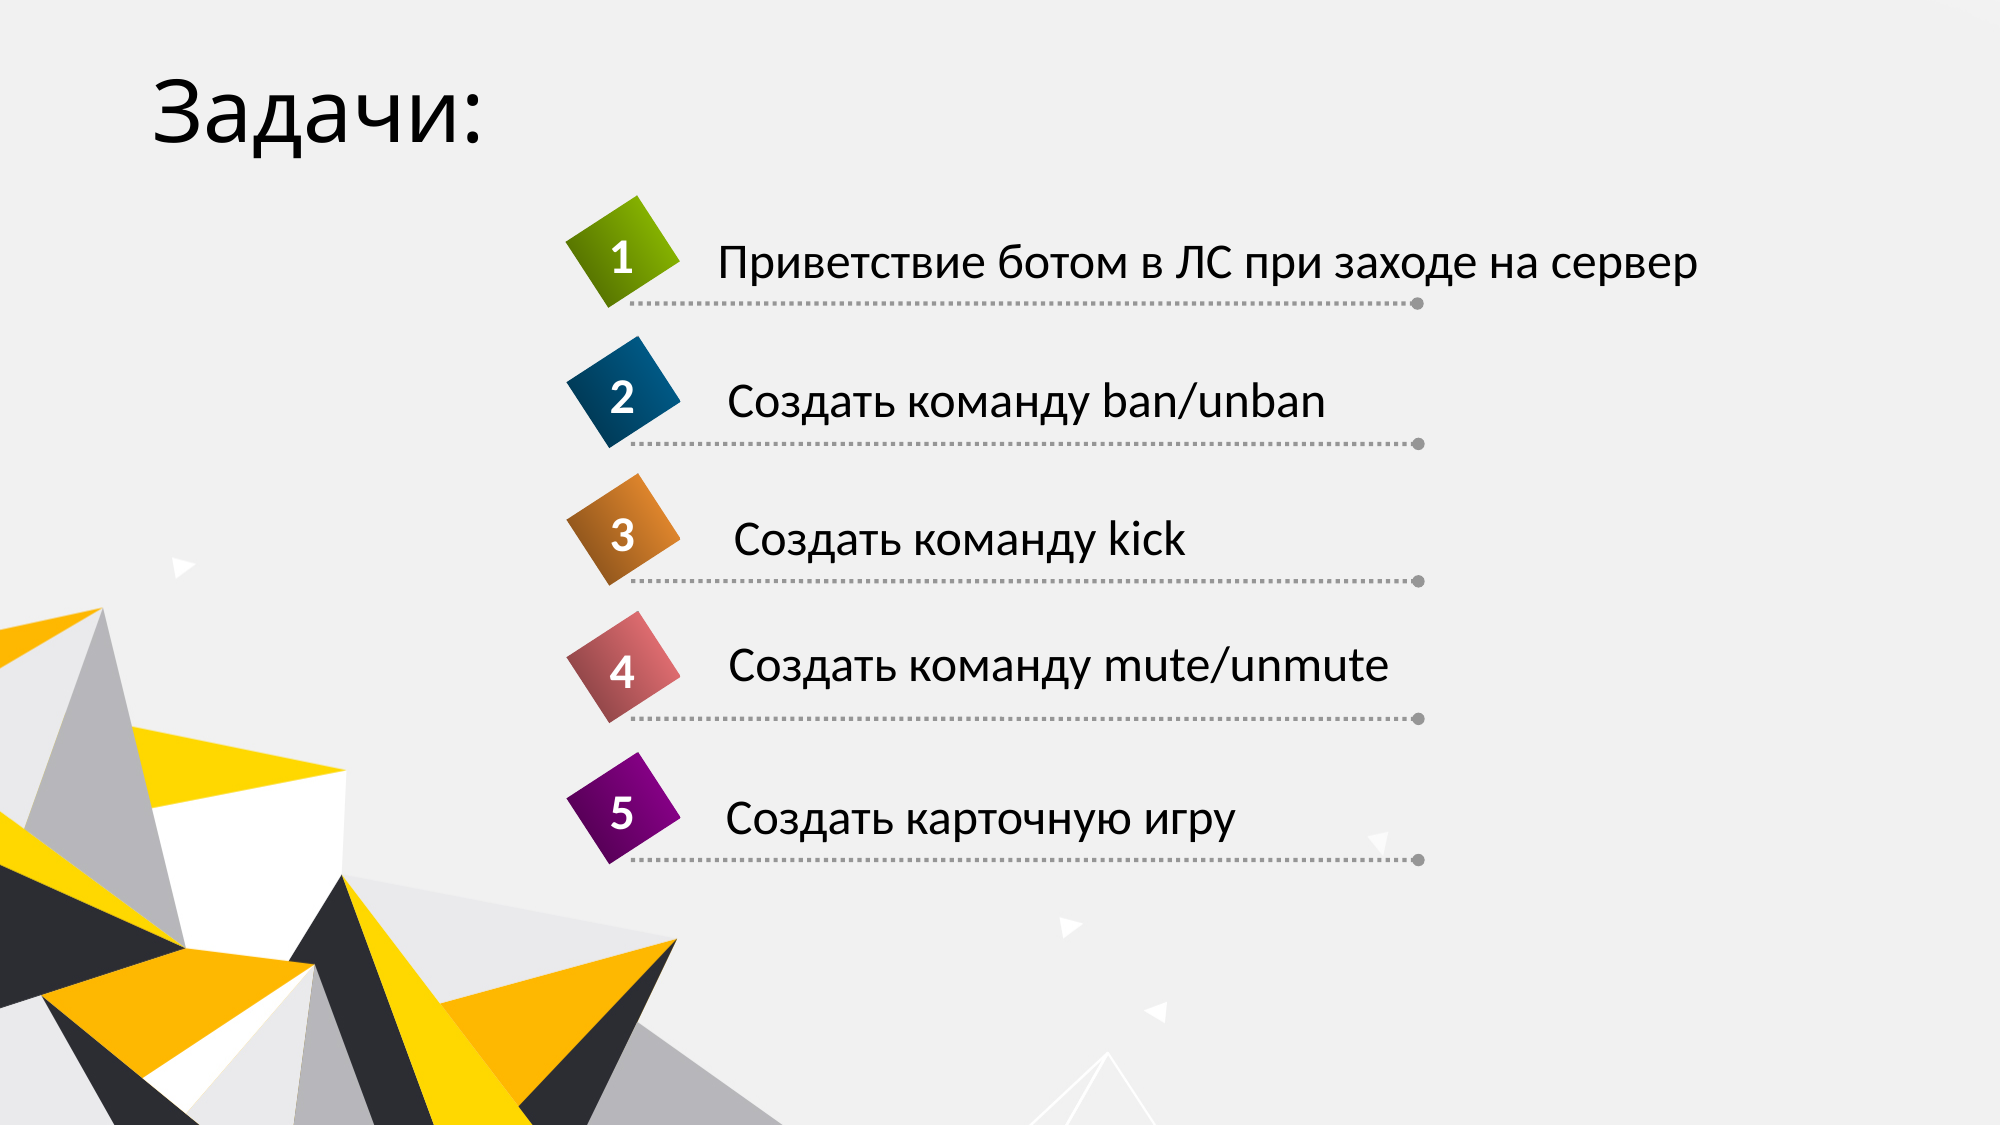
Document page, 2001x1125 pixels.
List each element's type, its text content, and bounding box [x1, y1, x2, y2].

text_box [579, 212, 1418, 304]
title Задачи: [137, 59, 1863, 170]
picture [0, 0, 2000, 1125]
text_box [580, 768, 1419, 860]
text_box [580, 352, 1419, 444]
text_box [580, 220, 1863, 719]
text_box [580, 490, 1419, 582]
